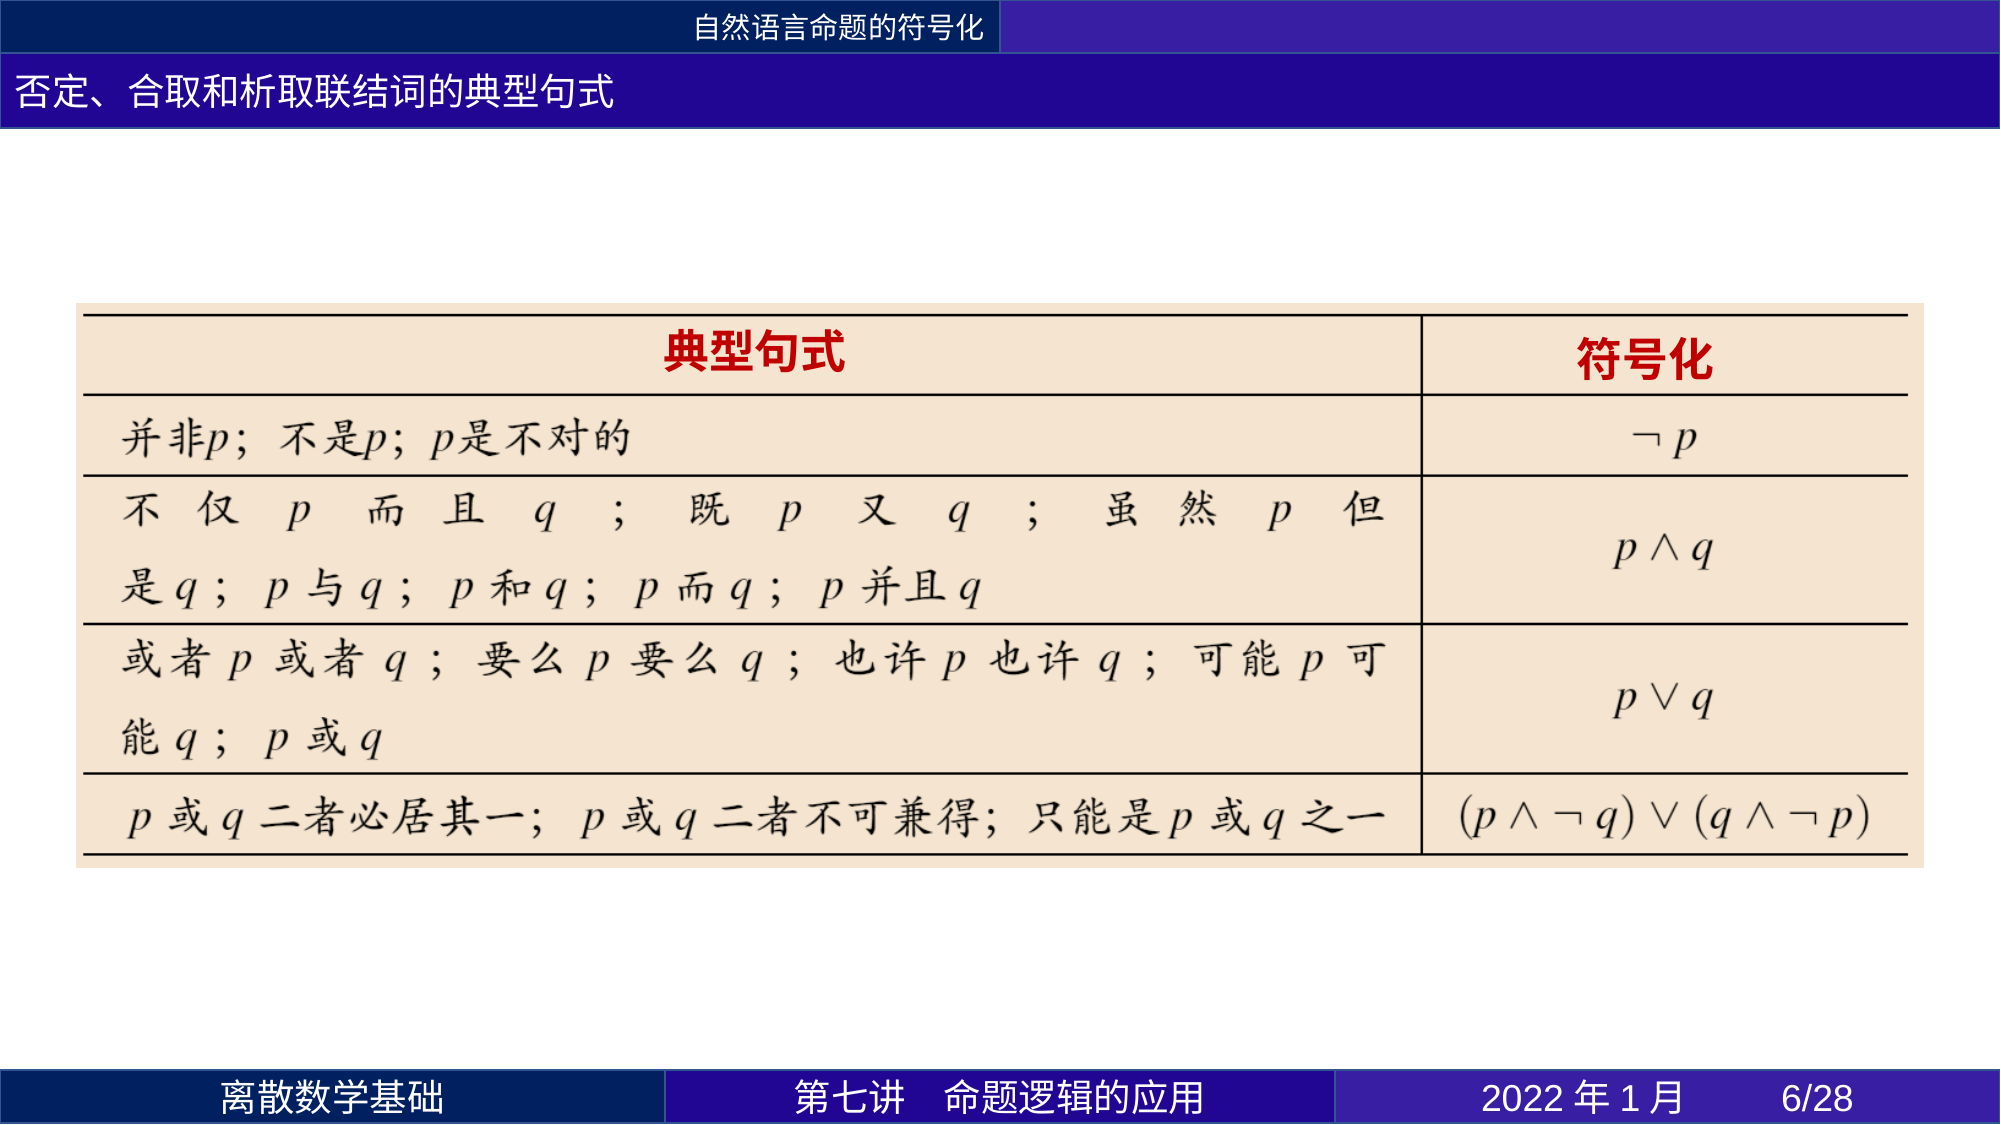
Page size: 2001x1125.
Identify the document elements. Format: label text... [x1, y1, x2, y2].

text_box 否定、合取和析取联结词的典型句式 [0, 52, 2000, 129]
text_box 第七讲 命题逻辑的应用 [664, 1069, 1334, 1124]
text_box 2022年1月 6/28 [1334, 1069, 2000, 1124]
text_box 离散数学基础 [0, 1069, 664, 1124]
text_box [999, 0, 2000, 52]
text_box 自然语言命题的符号化 [0, 0, 999, 52]
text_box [75, 303, 1924, 868]
